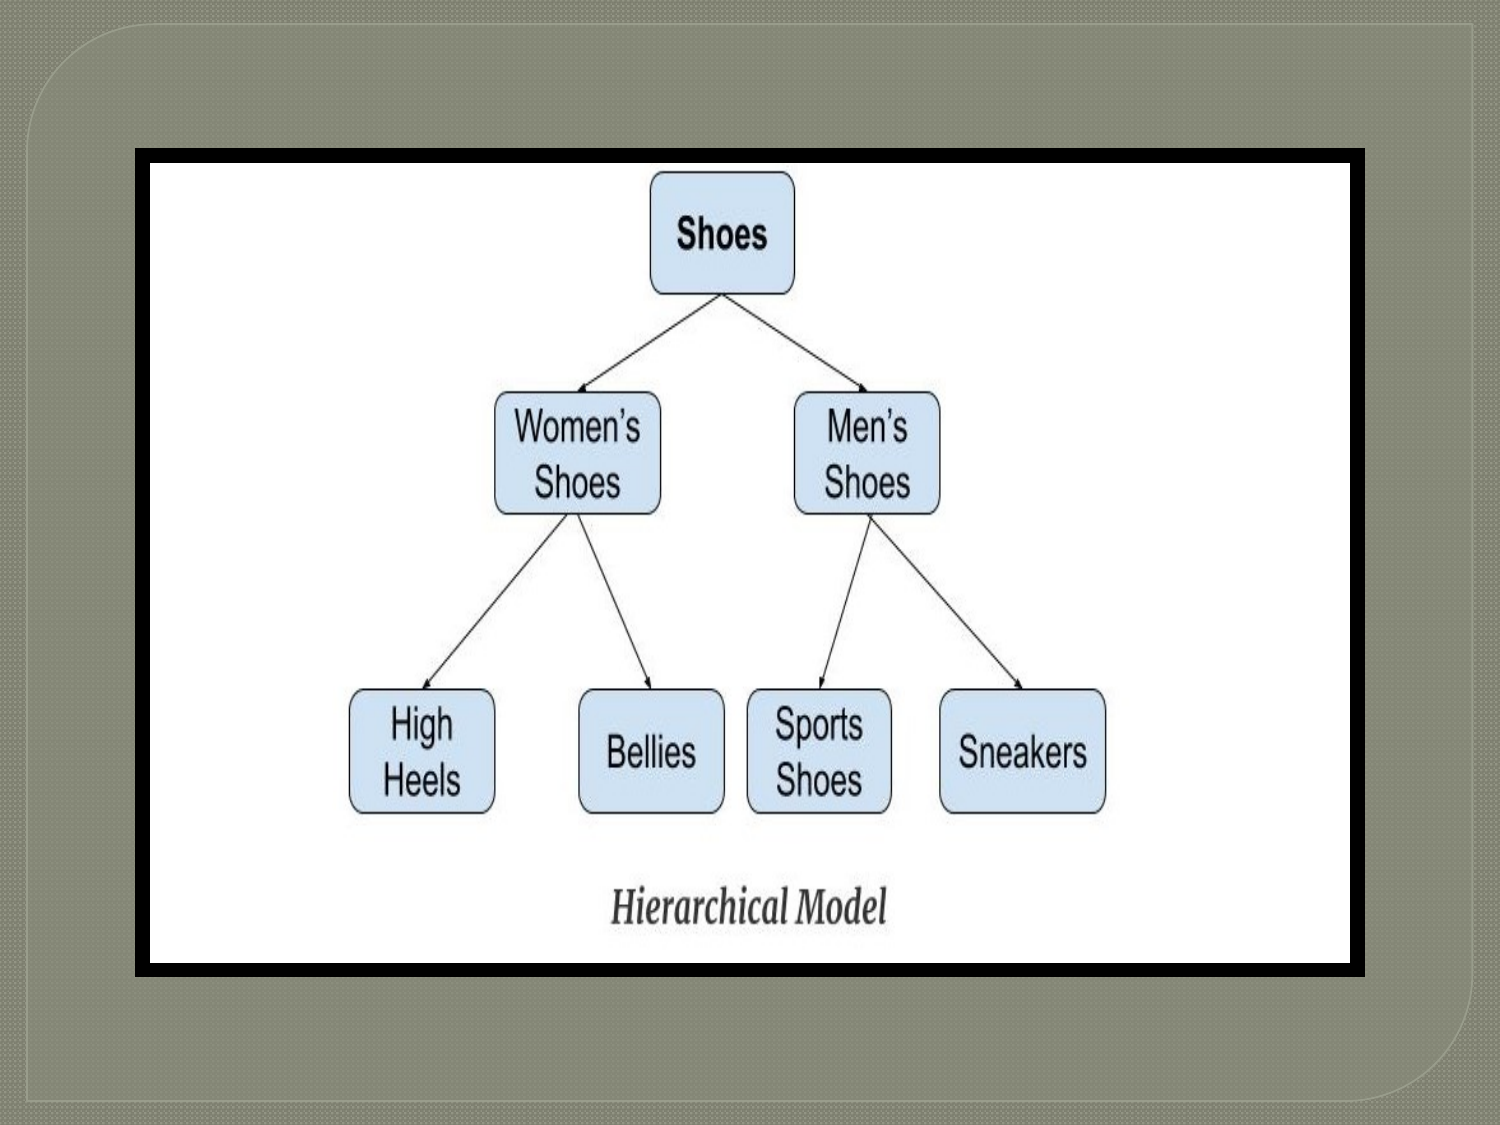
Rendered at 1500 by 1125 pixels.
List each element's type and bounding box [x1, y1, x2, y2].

picture [149, 162, 1351, 963]
